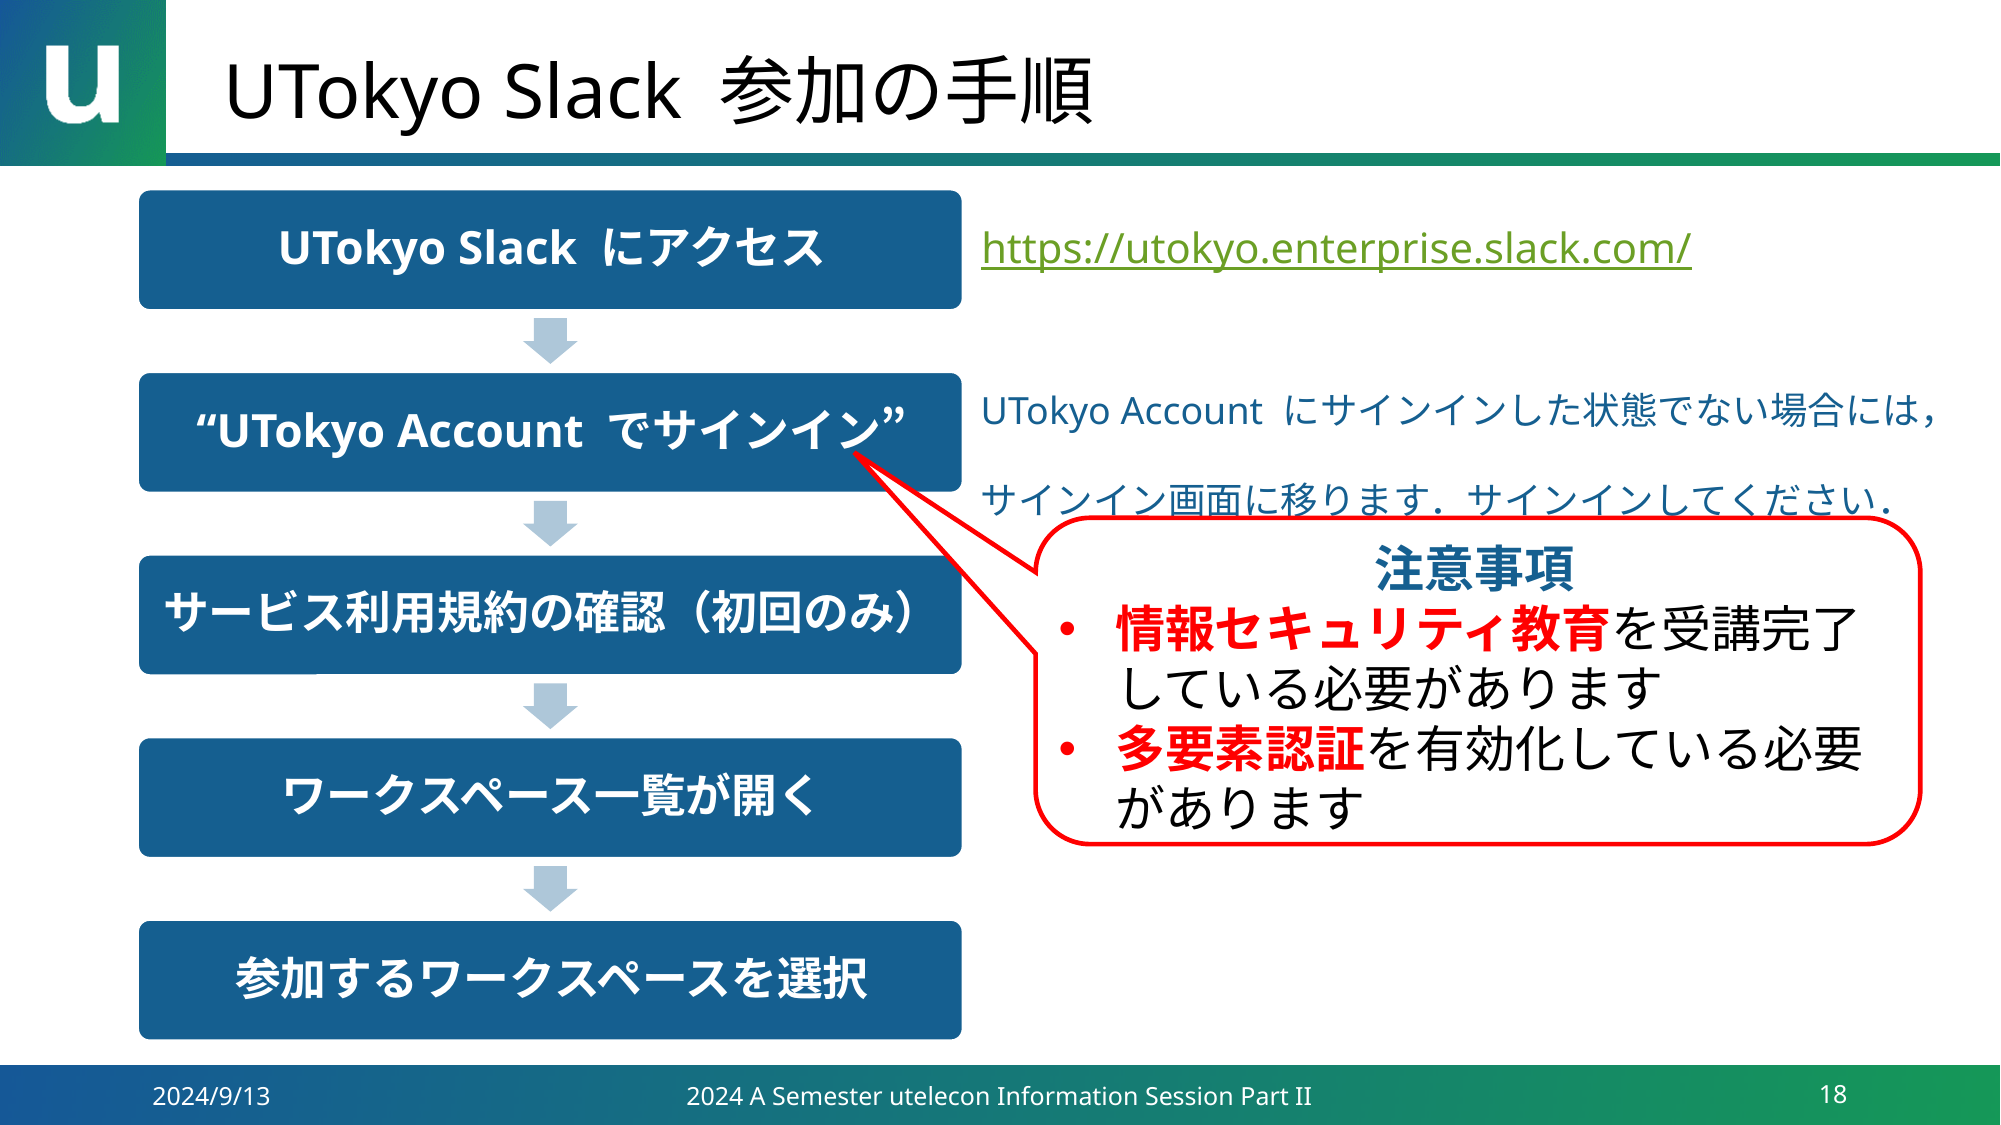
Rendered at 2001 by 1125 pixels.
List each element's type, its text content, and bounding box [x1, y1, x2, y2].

text_box [1053, 516, 1903, 530]
text_box 注意事項 情報セキュリティ教育を受講完了 している必要があります 多要素認証を有効化している必要 があります [1043, 530, 1905, 846]
footer 2024 A Semester utelecon Information Session Part II [607, 1074, 1393, 1117]
text_box [964, 523, 1043, 821]
picture [0, 0, 2000, 166]
text_box [1905, 532, 1922, 830]
text_box UTokyo Account にサインインした状態でない場合には， サインイン画面に移ります．サインインしてください． [965, 379, 1966, 530]
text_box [136, 187, 964, 1043]
slide_number 18 [1412, 1074, 1863, 1117]
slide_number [137, 1074, 588, 1117]
text_box https://utokyo.enterprise.slack.com/ [966, 214, 1756, 287]
picture [0, 1065, 2000, 1125]
title UTokyo Slack 参加の手順 [208, 35, 1863, 154]
